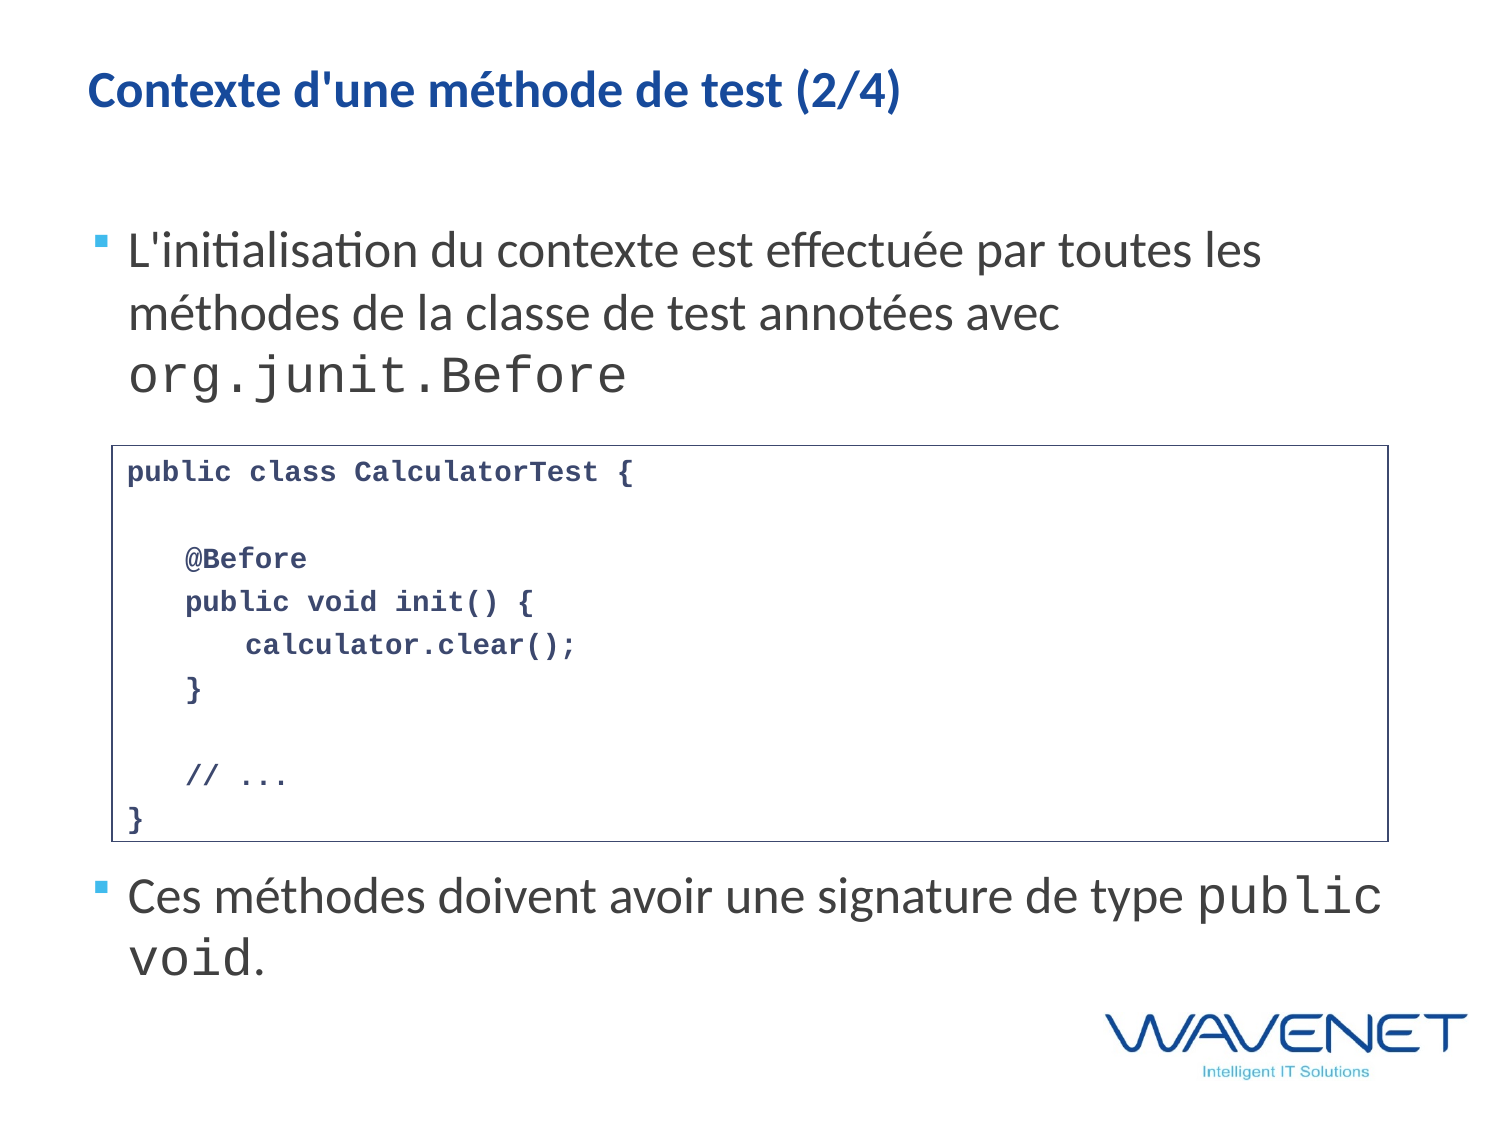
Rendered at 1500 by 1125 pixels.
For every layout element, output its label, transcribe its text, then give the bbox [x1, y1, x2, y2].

list L'initialisation du contexte est effectuée par toutes les méthodes de la classe de test annotées avec org.junit.Before Ces méthodes doivent avoir une signature de type public void. [76, 207, 1428, 906]
title Contexte d'une méthode de test (2/4) [72, 47, 1426, 145]
picture [1103, 1012, 1469, 1081]
text_box public class CalculatorTest { @Before public void init() { calculator.clear(); } // ... } [112, 445, 1388, 842]
